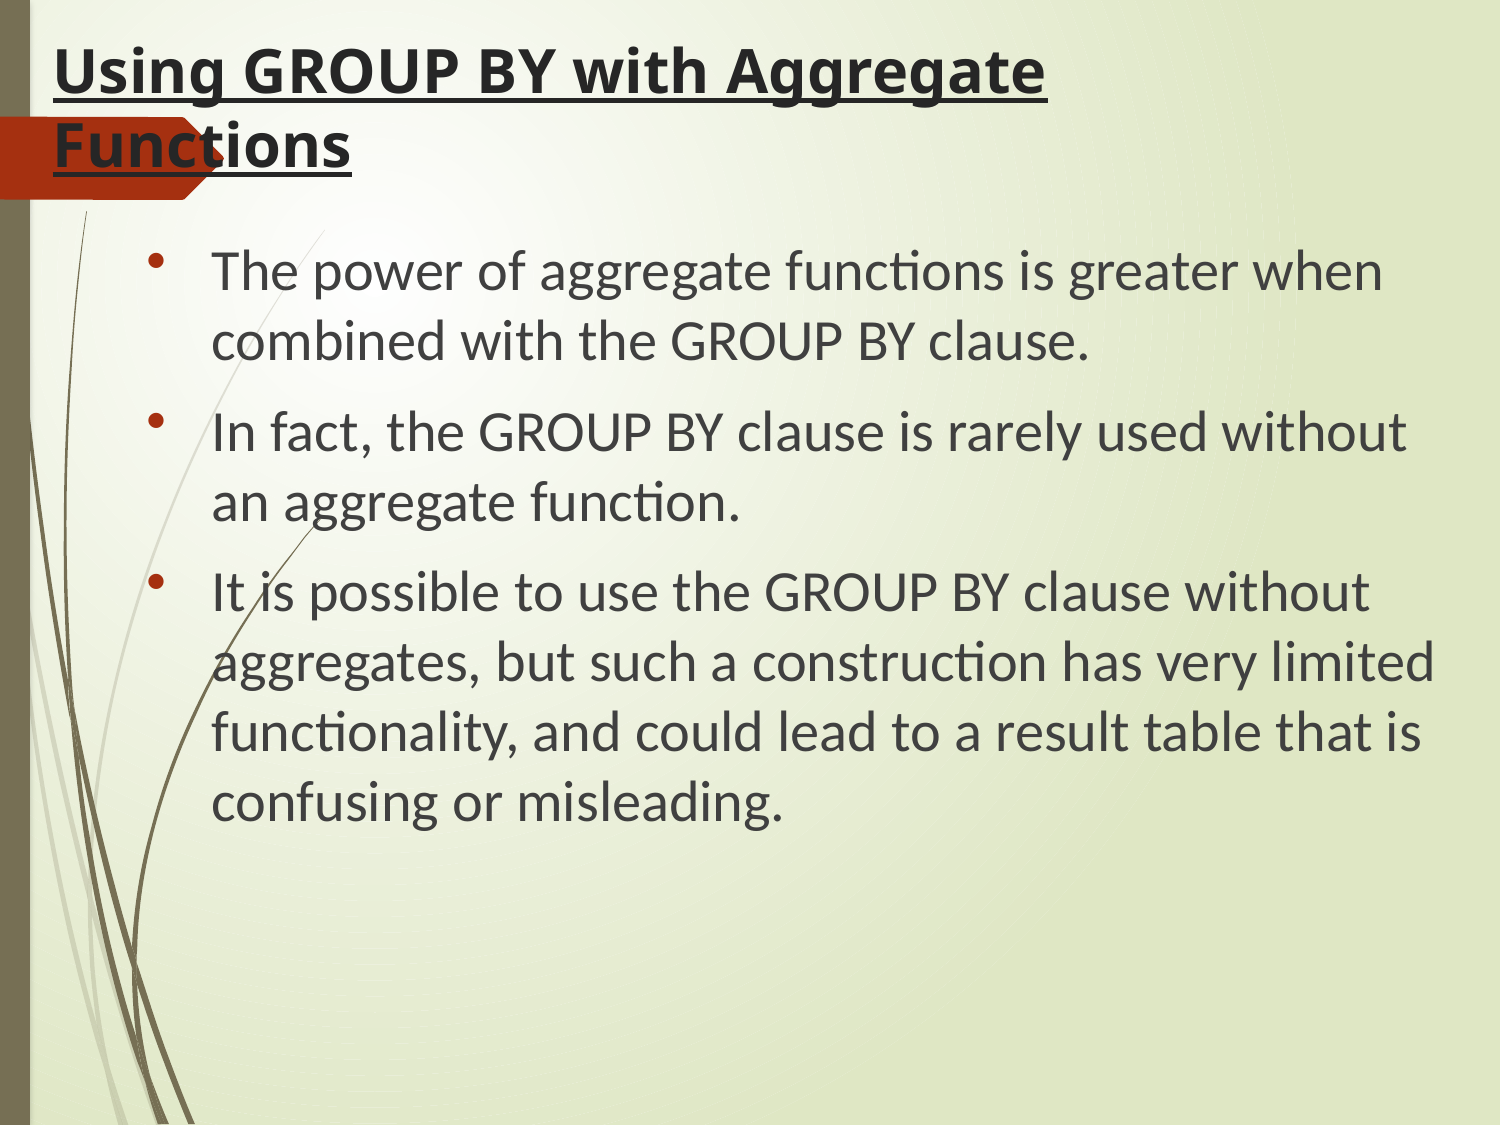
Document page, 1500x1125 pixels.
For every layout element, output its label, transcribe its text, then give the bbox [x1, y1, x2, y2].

title Using GROUP BY with Aggregate Functions [37, 24, 1313, 188]
list The power of aggregate functions is greater when combined with the GROUP BY clause. In fact, the GROUP BY clause is rarely used without an aggregate function. It is possible to use the GROUP BY clause without aggregates, but such a construction has very limited functionality, and could lead to a result table that is confusing or misleading. [37, 224, 1463, 1038]
